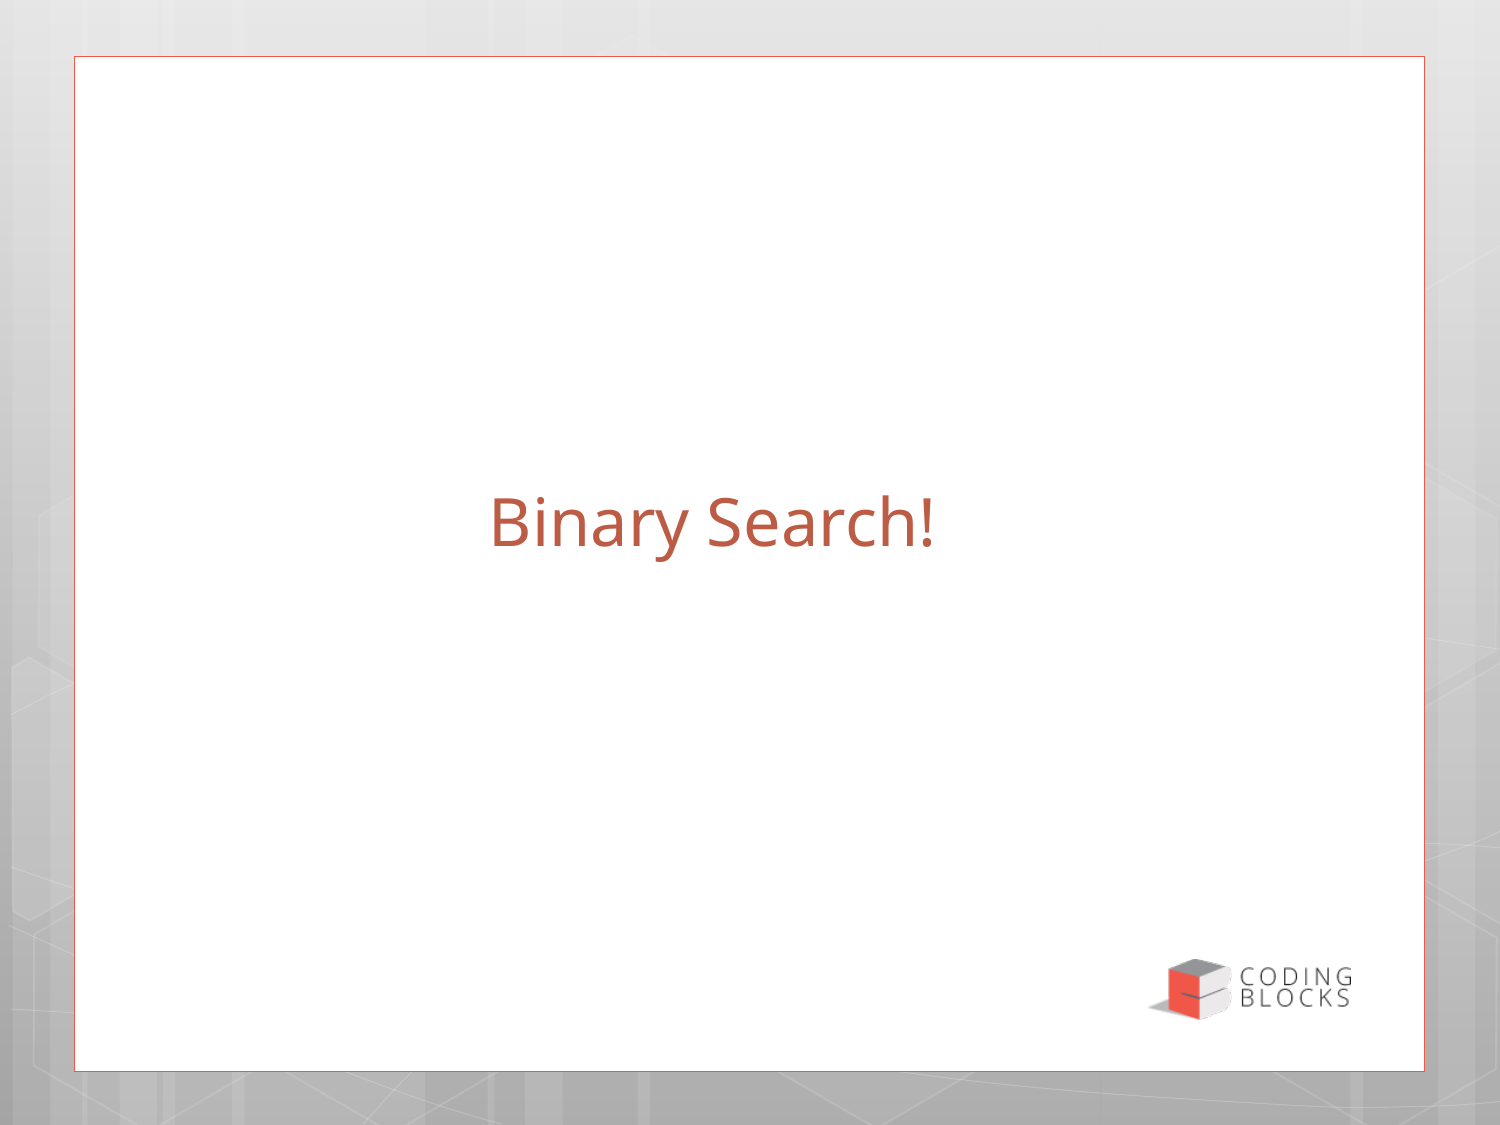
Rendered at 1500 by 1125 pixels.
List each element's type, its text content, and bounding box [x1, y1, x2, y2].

picture [1146, 959, 1351, 1021]
title Binary Search! [473, 473, 1500, 567]
